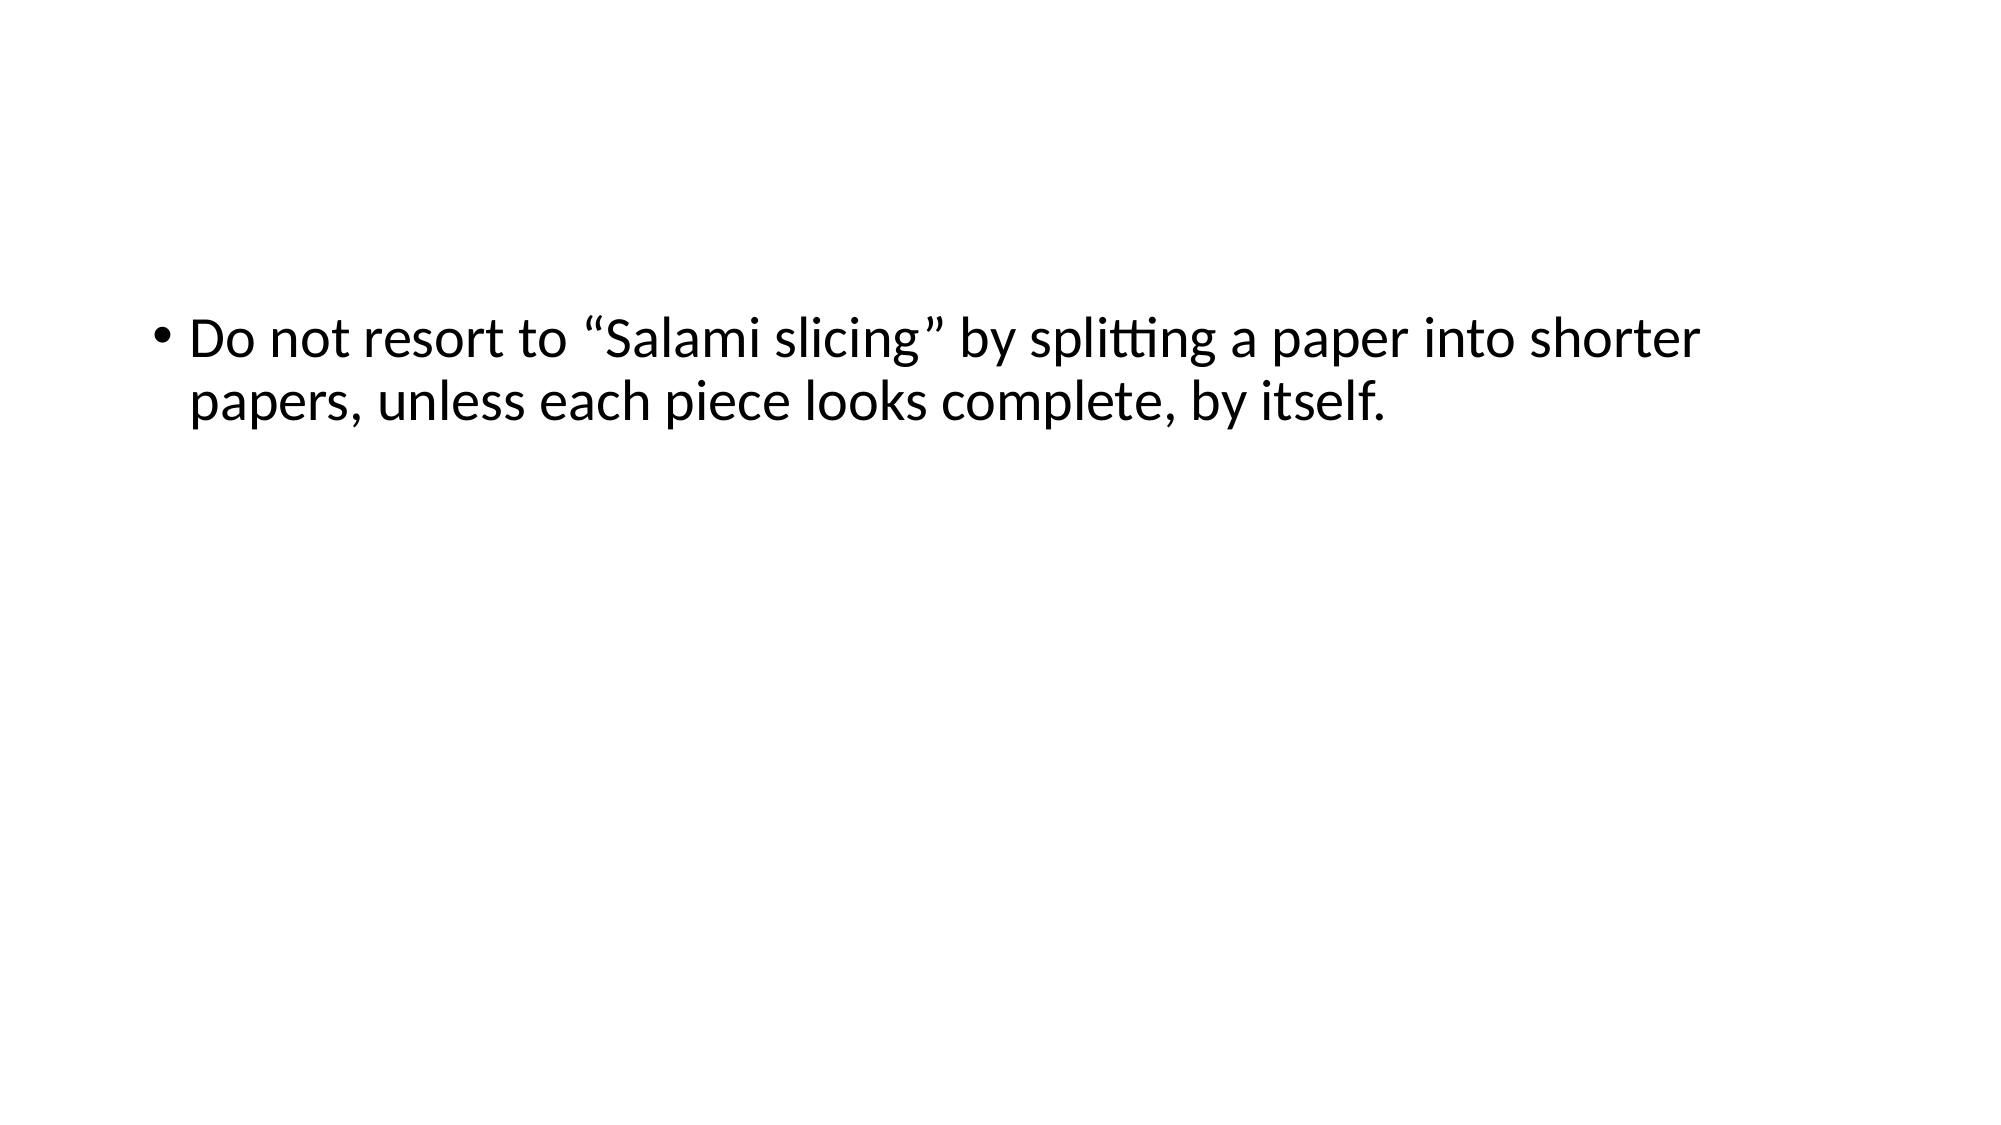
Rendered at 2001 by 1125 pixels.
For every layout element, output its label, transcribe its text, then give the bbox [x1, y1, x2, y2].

list Do not resort to “Salami slicing” by splitting a paper into shorter papers, unless each piece looks complete, by itself. [137, 299, 1863, 1014]
